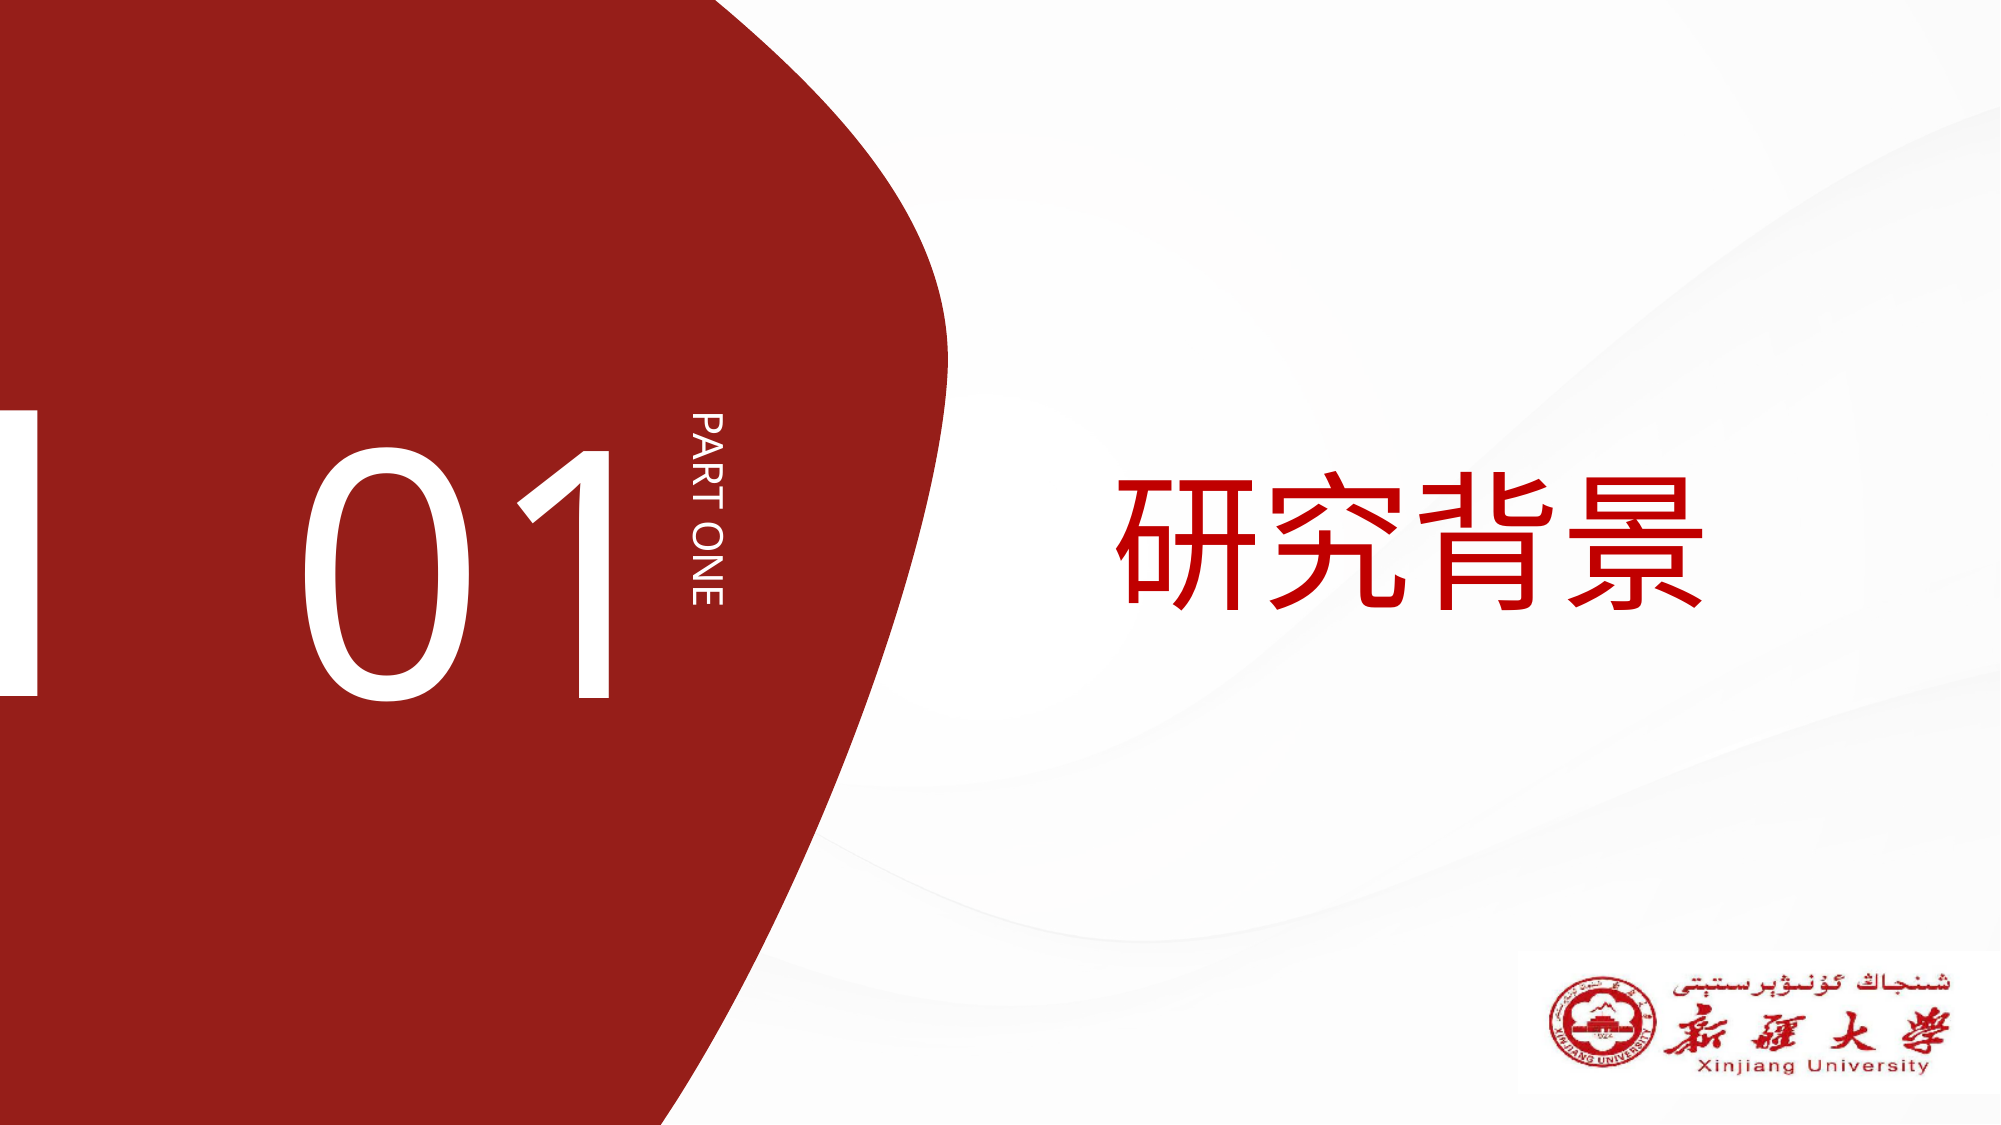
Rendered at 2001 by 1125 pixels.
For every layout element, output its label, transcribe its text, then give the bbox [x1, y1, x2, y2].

text_box [0, 409, 38, 697]
text_box 01 [288, 352, 684, 769]
text_box PART ONE [684, 410, 736, 616]
picture [664, 0, 2000, 1124]
text_box [0, 0, 949, 1125]
text_box 研究背景 [1111, 448, 1712, 629]
